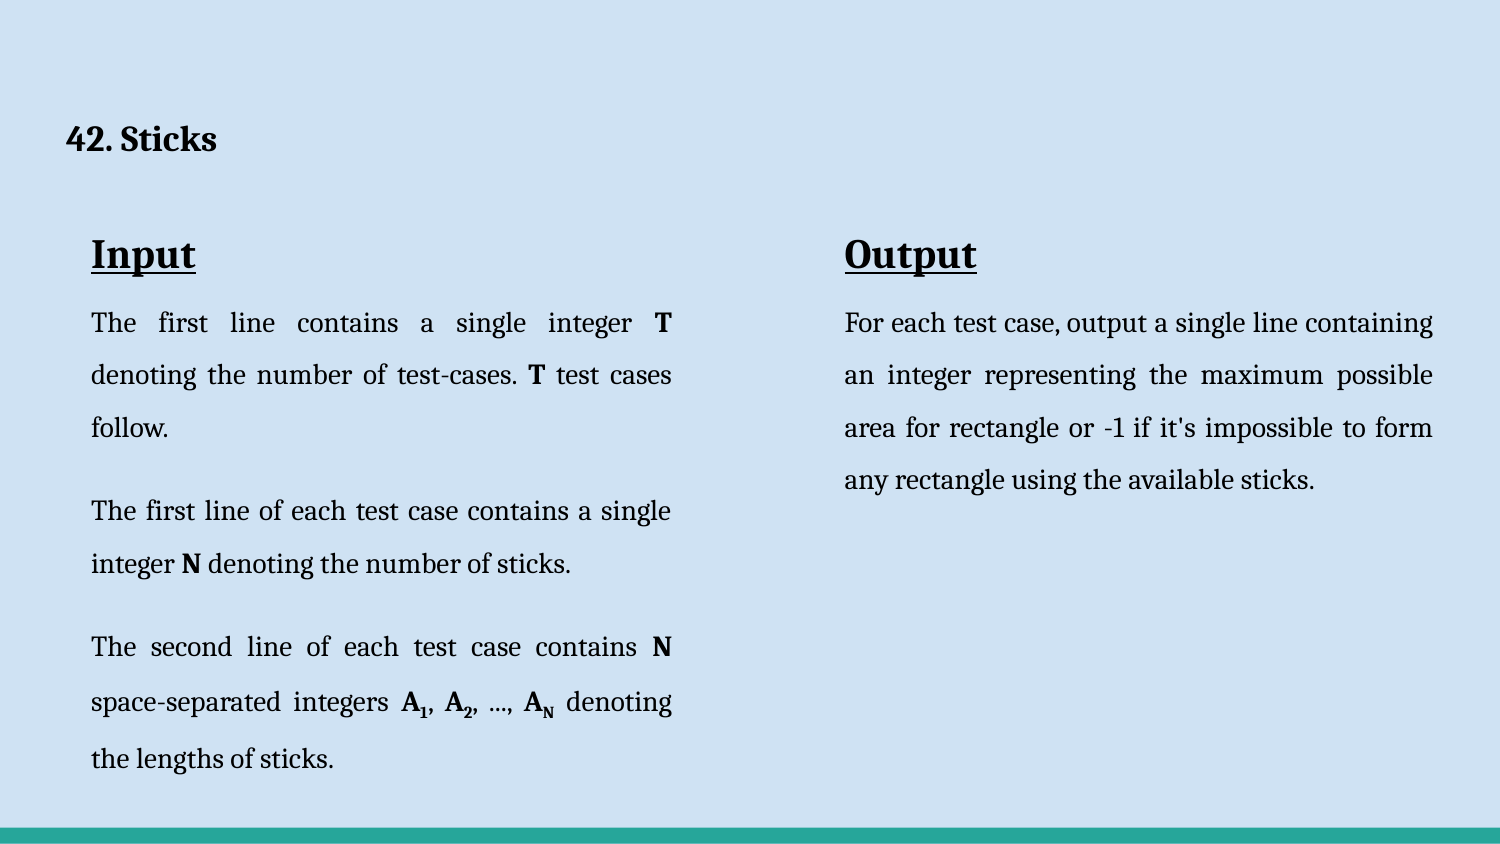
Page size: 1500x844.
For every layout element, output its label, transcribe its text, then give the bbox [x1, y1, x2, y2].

list Input The first line contains a single integer T denoting the number of test-cases. T test cases follow. The first line of each test case contains a single integer N denoting the number of sticks. The second line of each test case contains N space-separated integers A1, A2, ..., AN denoting the lengths of sticks. [76, 192, 688, 750]
title 42. Sticks [51, 72, 1449, 174]
list Output For each test case, output a single line containing an integer representing the maximum possible area for rectangle or -1 if it's impossible to form any rectangle using the available sticks. [829, 192, 1449, 750]
